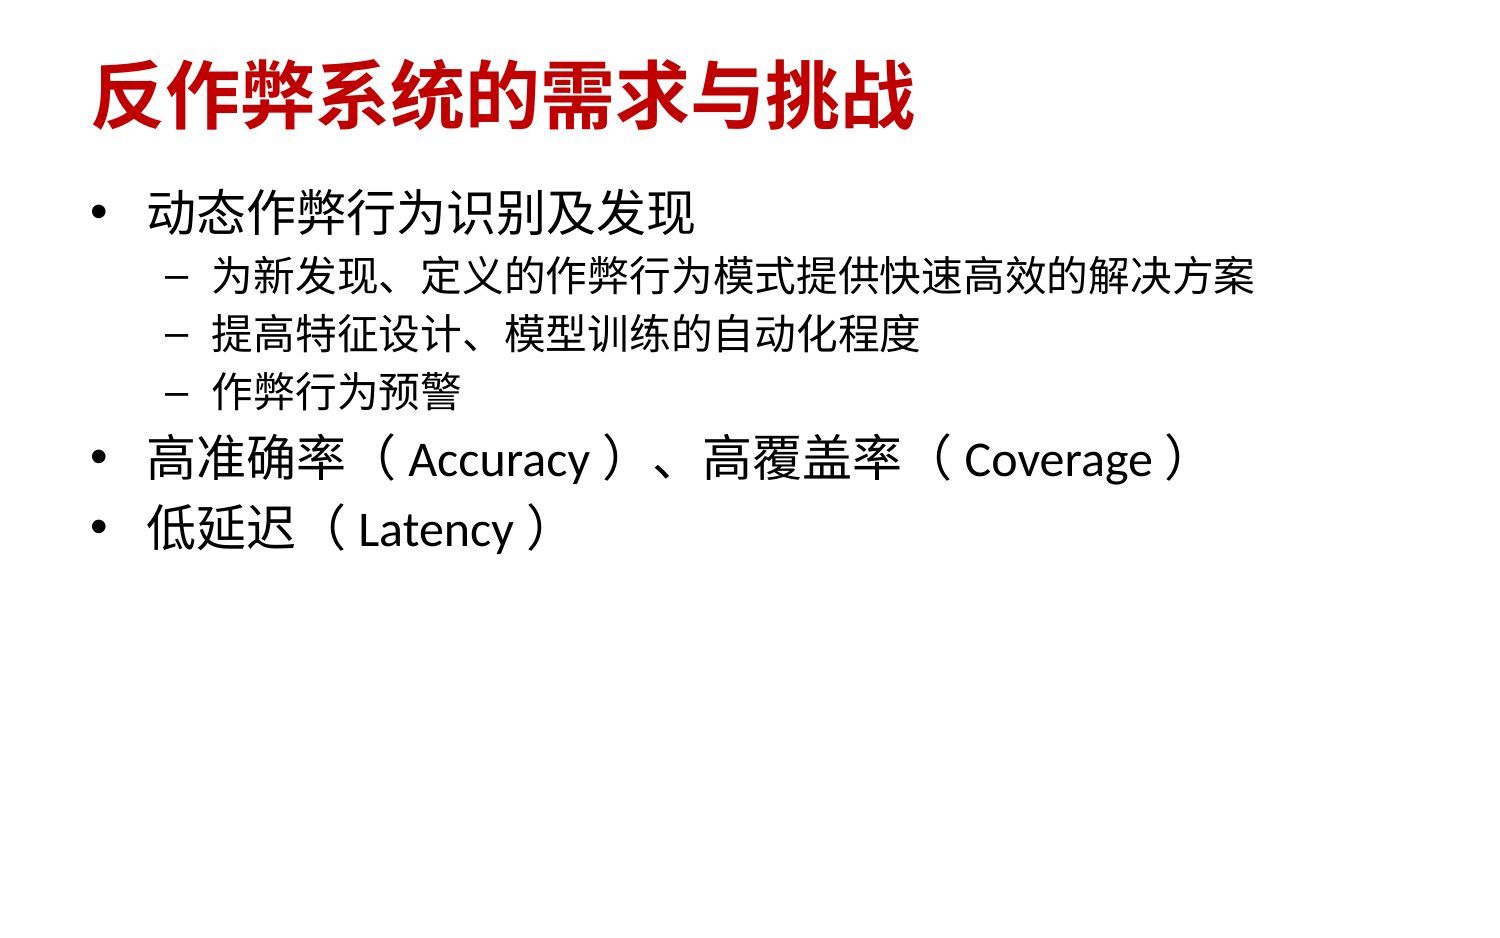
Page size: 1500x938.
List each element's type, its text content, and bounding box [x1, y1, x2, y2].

title 反作弊系统的需求与挑战 [75, 37, 1425, 150]
list 动态作弊行为识别及发现 为新发现、定义的作弊行为模式提供快速高效的解决方案 提高特征设计、模型训练的自动化程度 作弊行为预警 高准确率（Accuracy）、高覆盖率（Coverage） 低延迟（Latency） [75, 173, 1425, 838]
